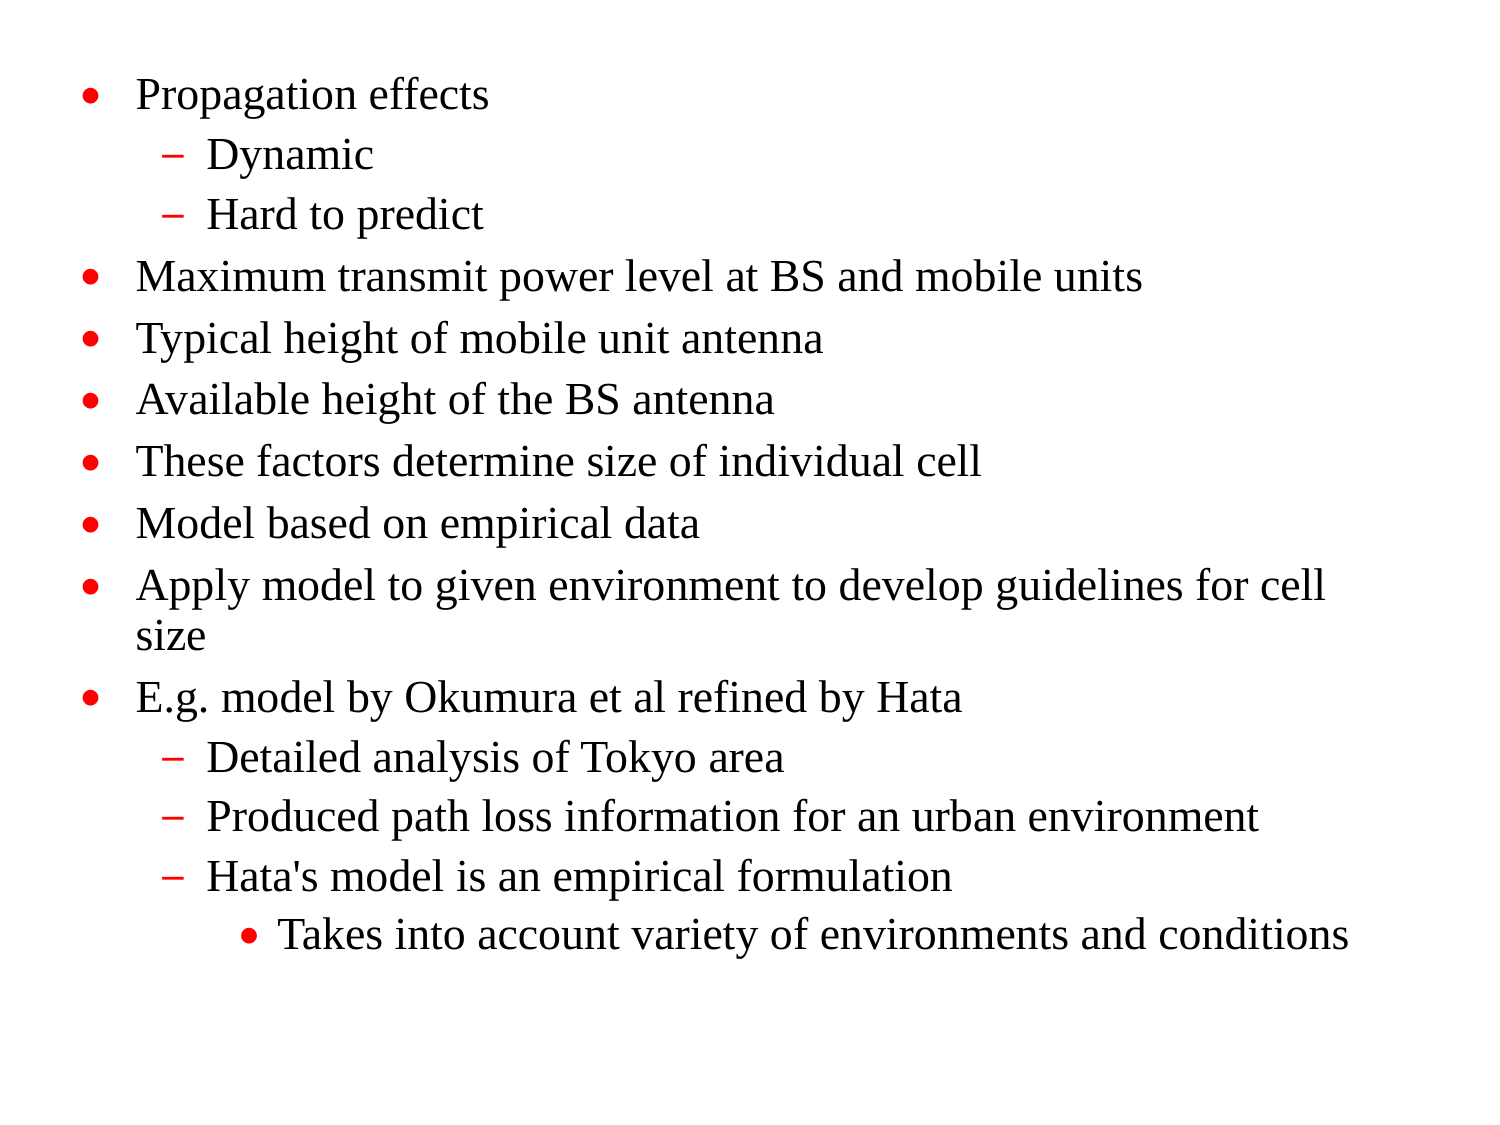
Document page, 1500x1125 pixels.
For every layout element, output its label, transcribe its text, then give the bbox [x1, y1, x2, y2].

text_box Propagation effects Dynamic Hard to predict Maximum transmit power level at BS and mobile units Typical height of mobile unit antenna Available height of the BS antenna These factors determine size of individual cell Model based on empirical data Apply model to given environment to develop guidelines for cell size E.g. model by Okumura et al refined by Hata Detailed analysis of Tokyo area Produced path loss information for an urban environment Hata's model is an empirical formulation Takes into account variety of environments and conditions [50, 62, 1392, 978]
text_box Design Factors [66, 24, 1413, 213]
